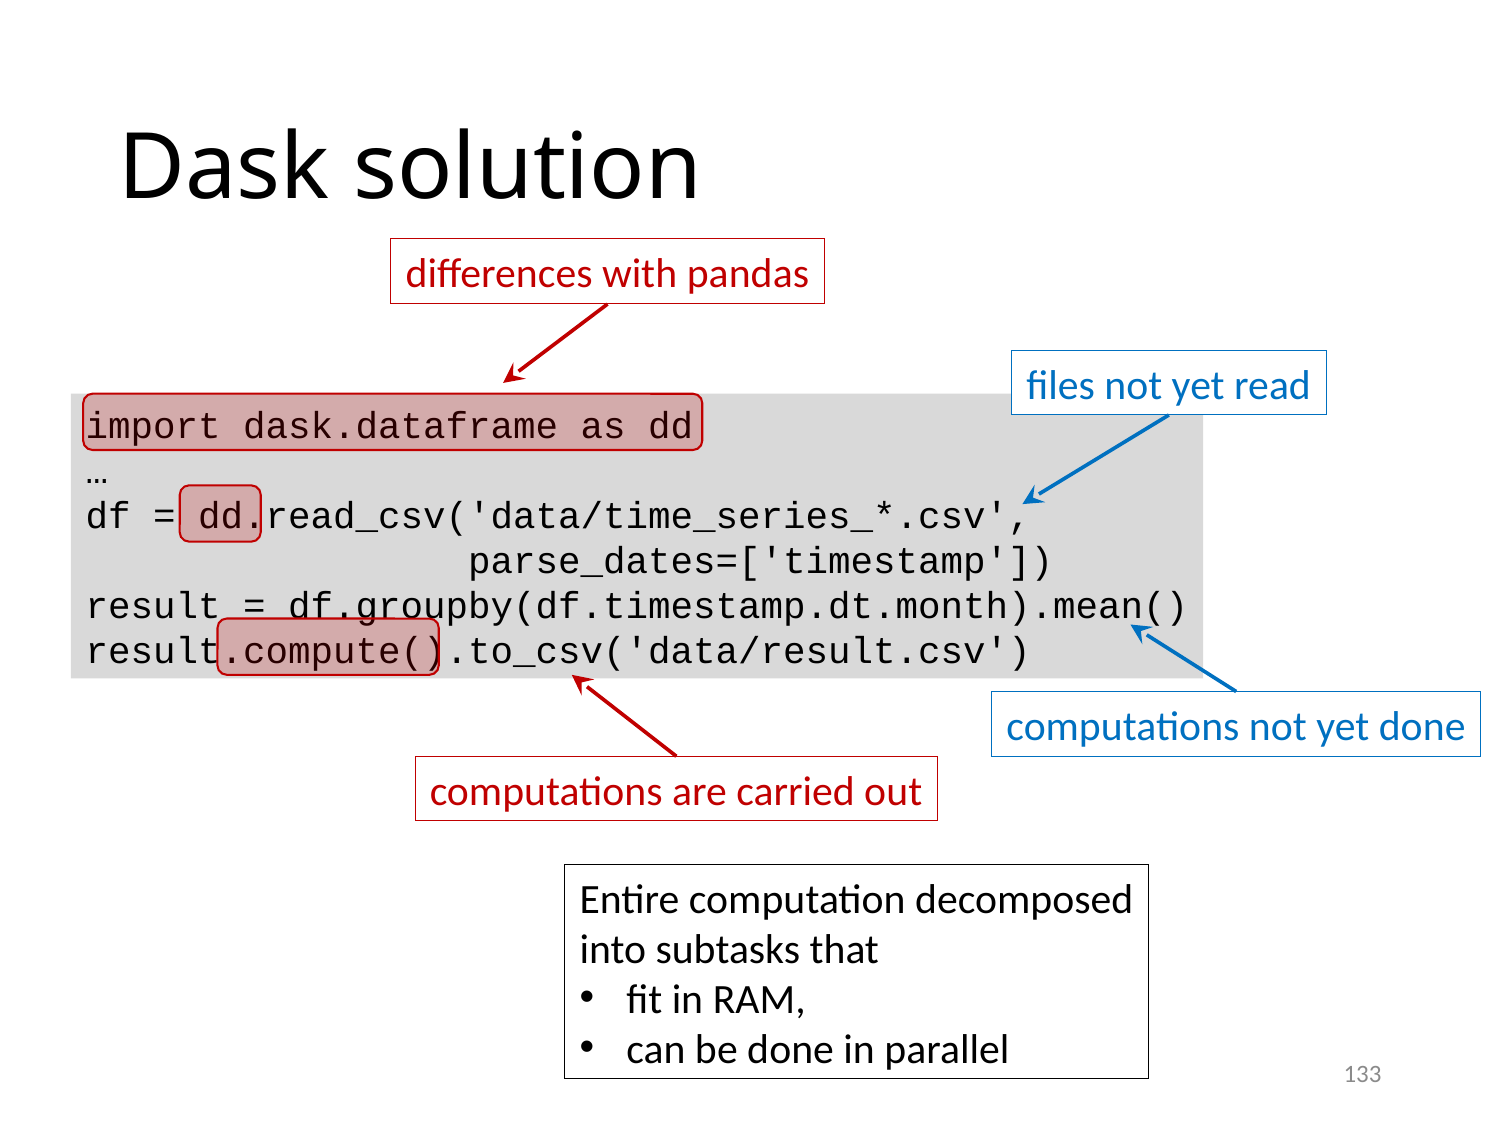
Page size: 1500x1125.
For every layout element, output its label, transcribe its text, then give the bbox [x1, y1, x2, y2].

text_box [83, 238, 827, 675]
text_box import dask.dataframe as dd … df = dd.read_csv('data/time_series_*.csv', parse_dates=['timestamp']) result = df.groupby(df.timestamp.dt.month).mean() result.compute().to_csv('data/result.csv') [70, 393, 412, 679]
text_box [989, 624, 1483, 758]
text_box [1009, 350, 1328, 505]
slide_number 133 [1059, 1042, 1397, 1103]
title Dask solution [103, 59, 1397, 278]
text_box Entire computation decomposed into subtasks that fit in RAM, can be done in parallel [564, 864, 1149, 1079]
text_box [412, 674, 941, 822]
text_box import dask.dataframe as dd … df = dd.read_csv('data/time_series_*.csv', parse_dates=['timestamp']) result = df.groupby(df.timestamp.dt.month).mean() result.compute().to_csv('data/result.csv') [827, 393, 1204, 679]
